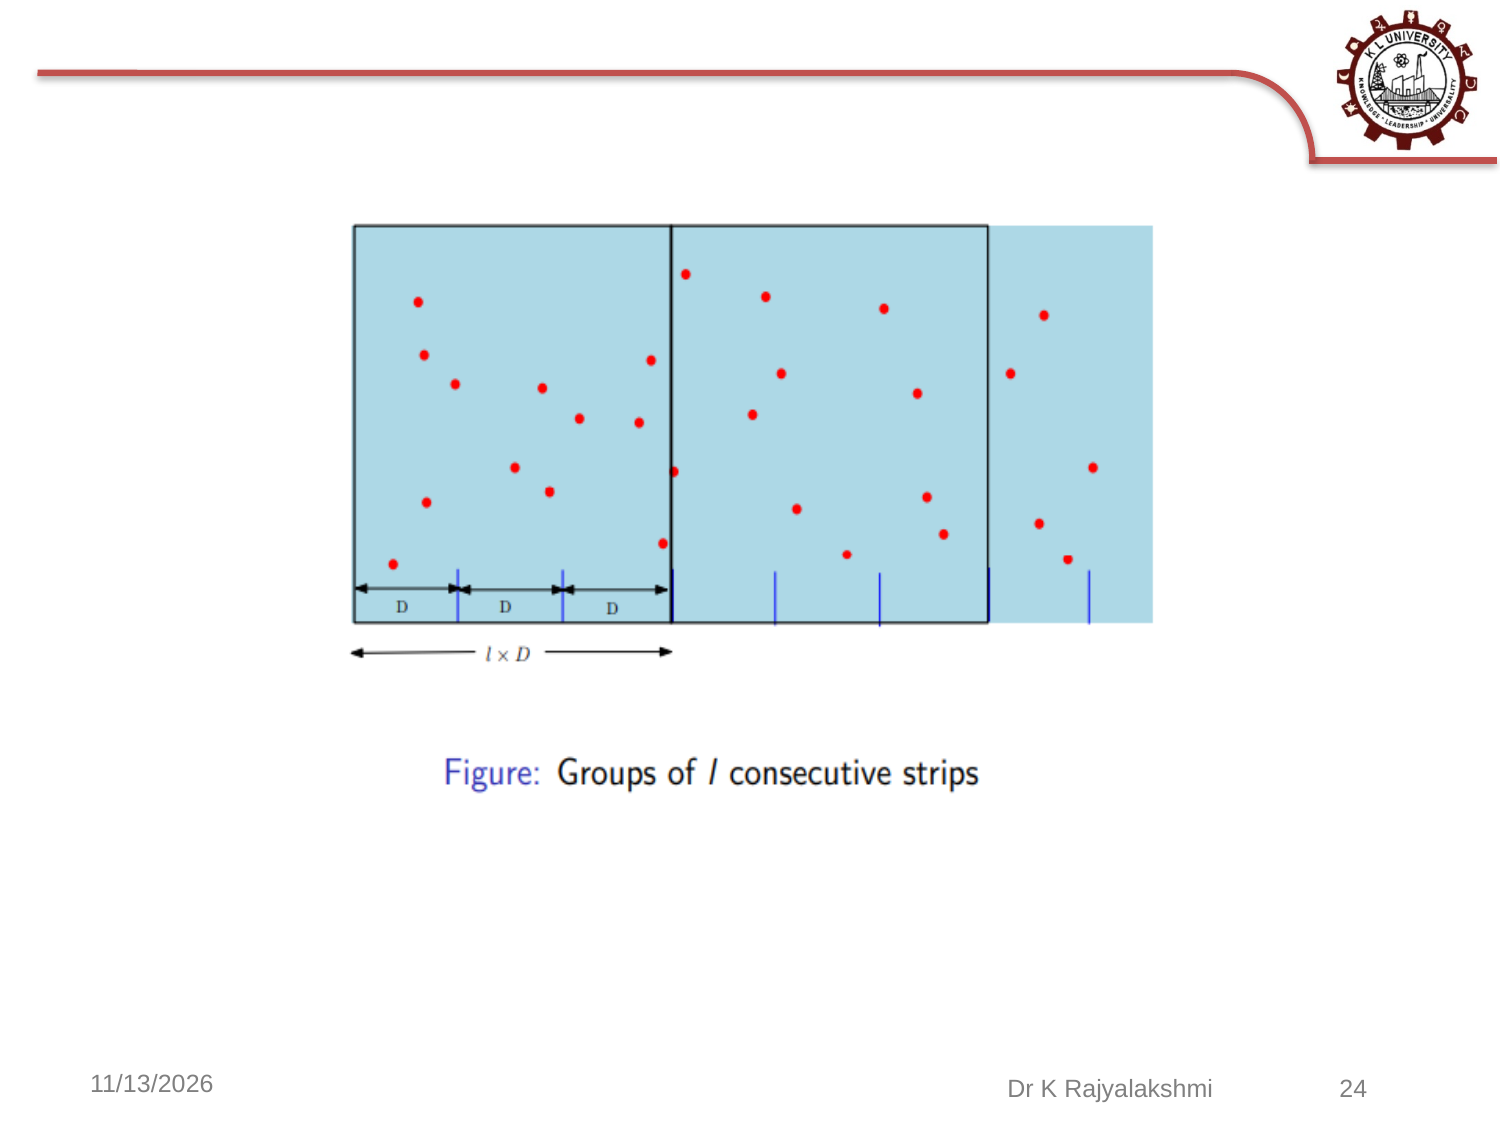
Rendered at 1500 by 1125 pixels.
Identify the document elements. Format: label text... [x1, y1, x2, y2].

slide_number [75, 1052, 425, 1113]
picture [1333, 5, 1481, 154]
picture [267, 174, 1233, 876]
slide_number Dr K Rajyalakshmi 24 [924, 1057, 1450, 1118]
